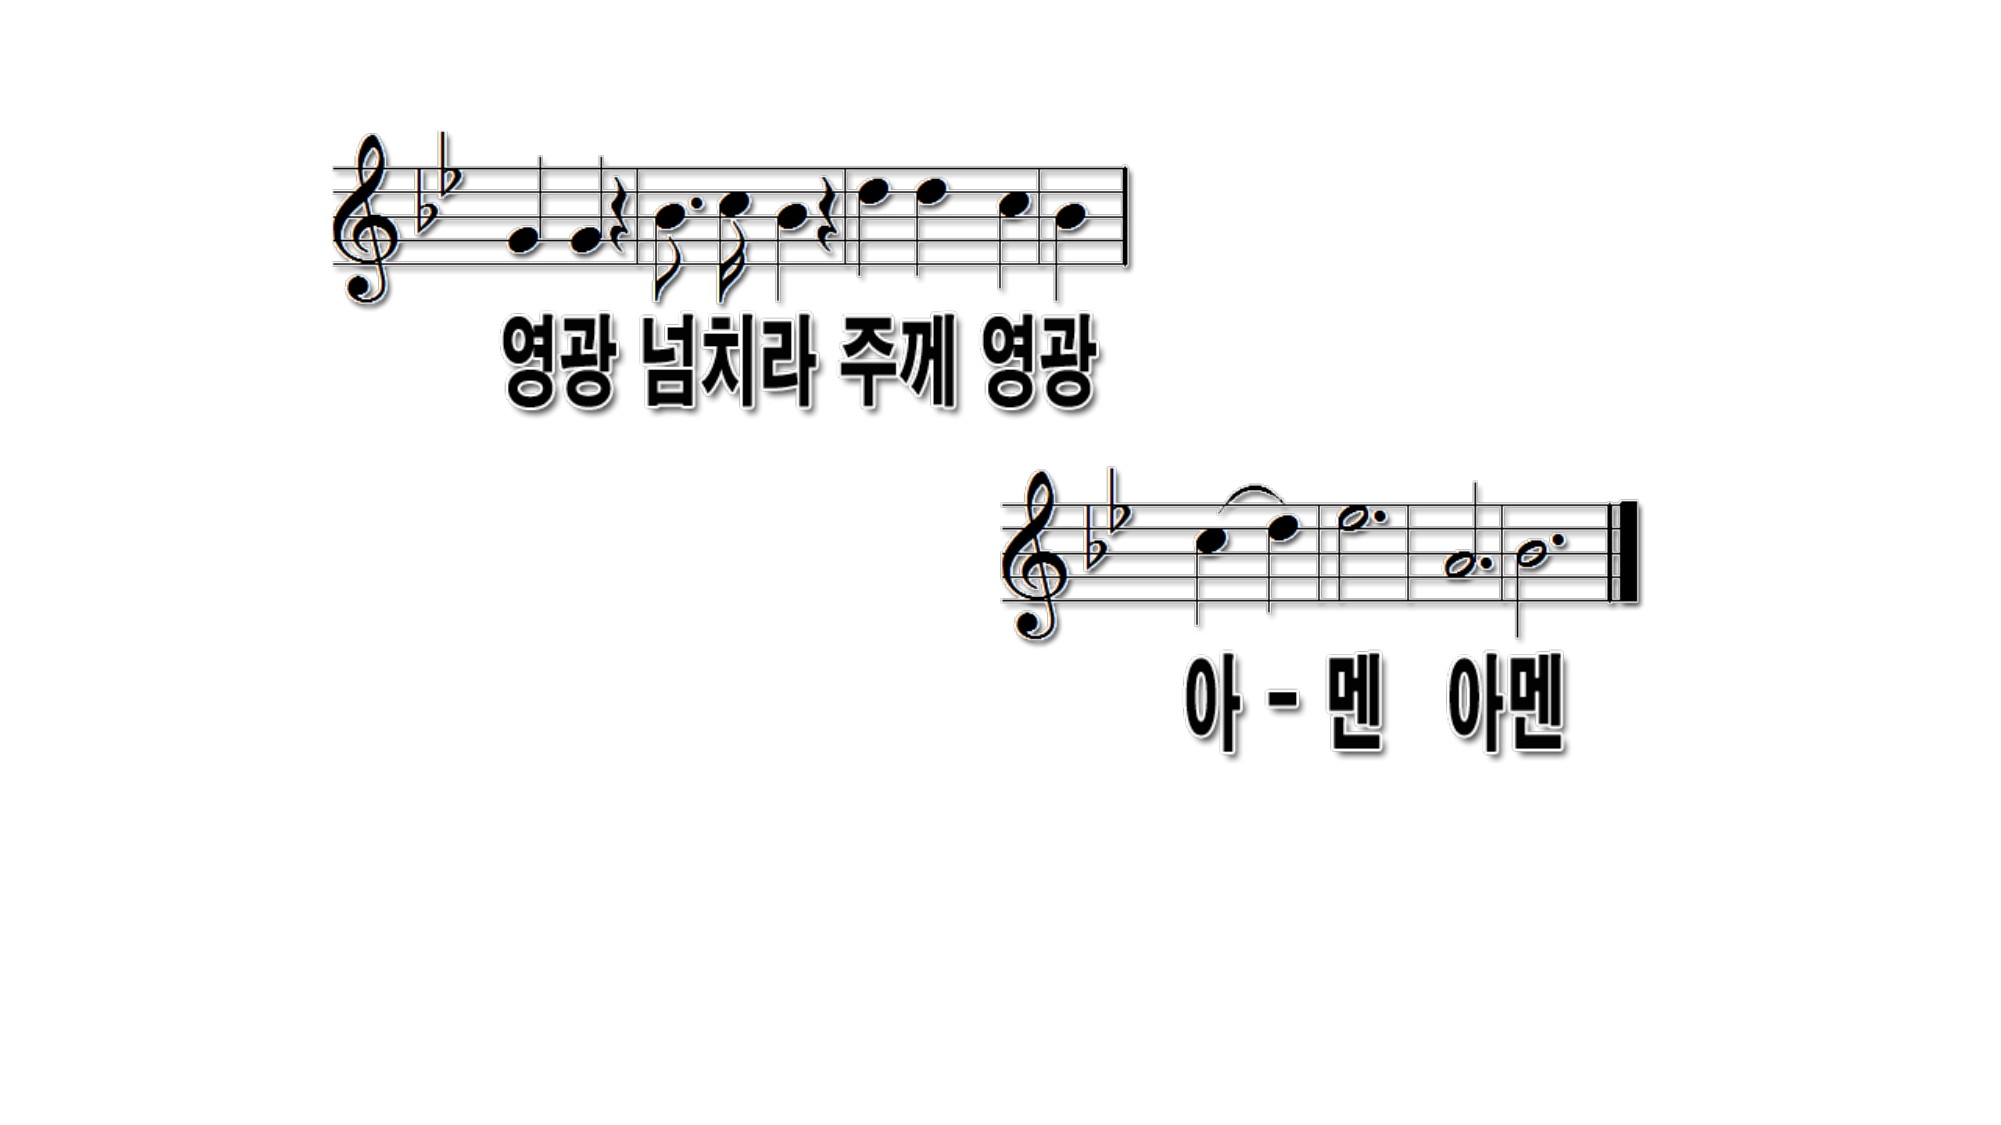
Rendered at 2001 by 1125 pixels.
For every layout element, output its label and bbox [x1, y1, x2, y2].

picture [249, 0, 1750, 835]
